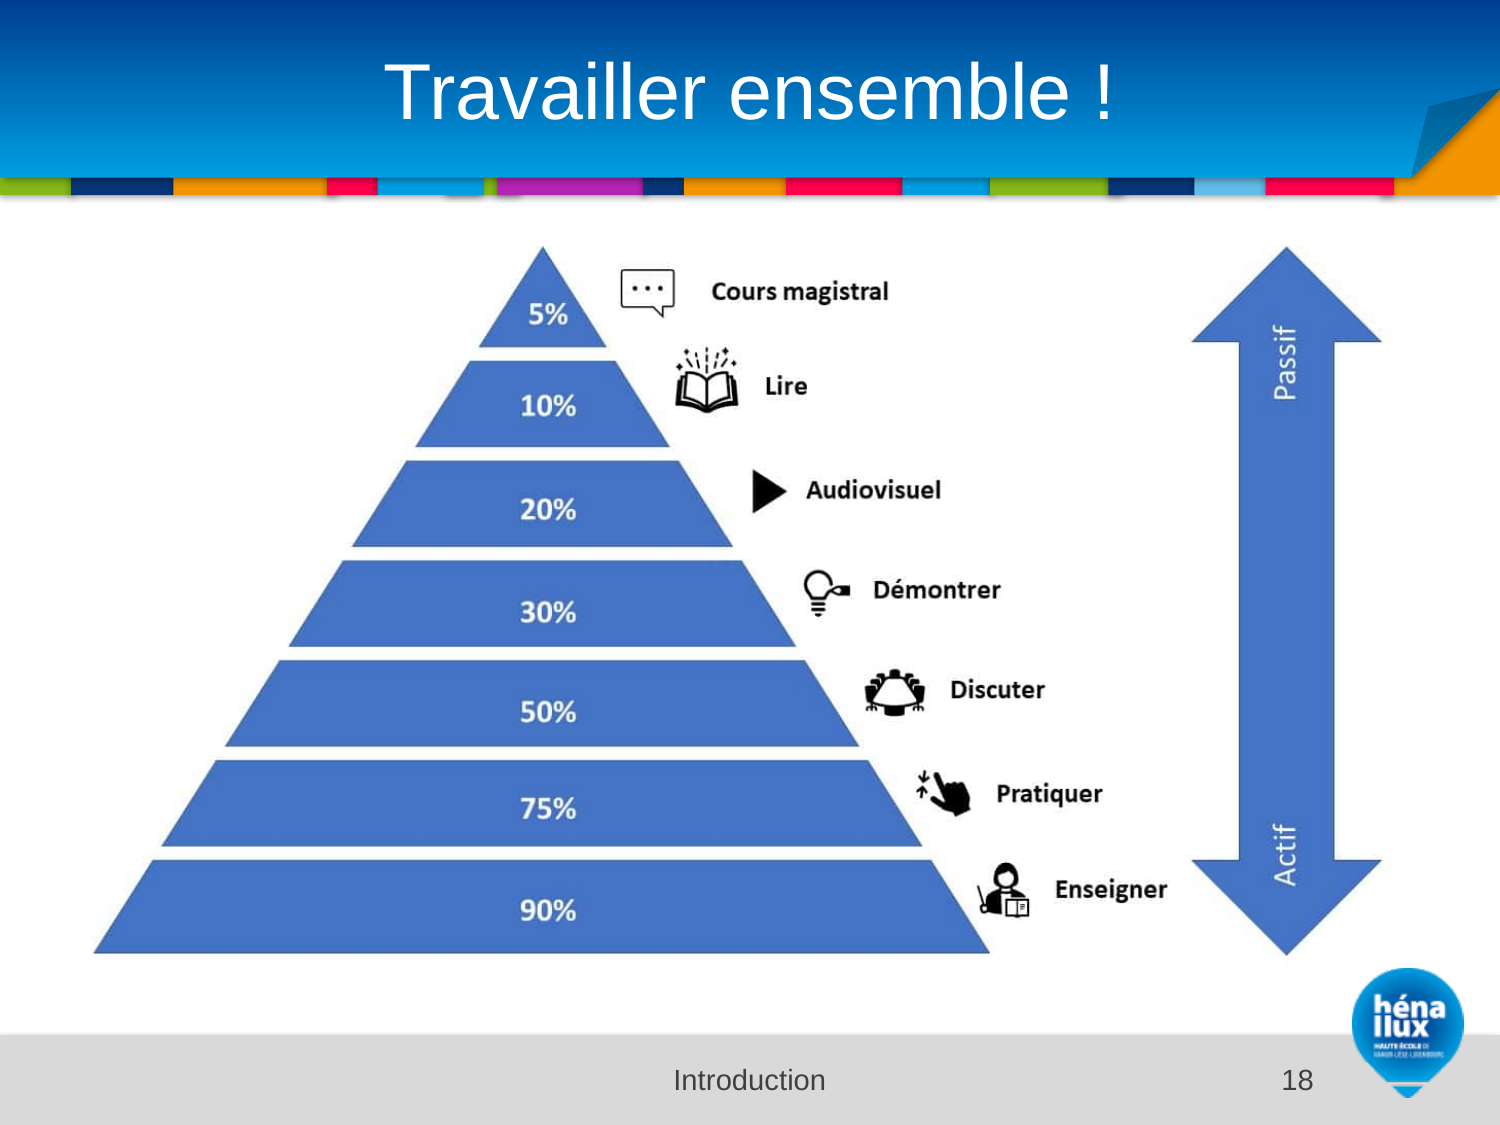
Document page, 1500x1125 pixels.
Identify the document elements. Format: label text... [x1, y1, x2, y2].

slide_number 18 [1151, 1053, 1330, 1111]
picture [1352, 1029, 1464, 1098]
title Travailler ensemble ! [75, 10, 1425, 166]
picture [1365, 981, 1450, 1067]
picture [1415, 968, 1464, 1018]
picture [1352, 971, 1387, 1017]
footer Introduction [383, 1053, 1117, 1111]
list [74, 229, 1391, 971]
